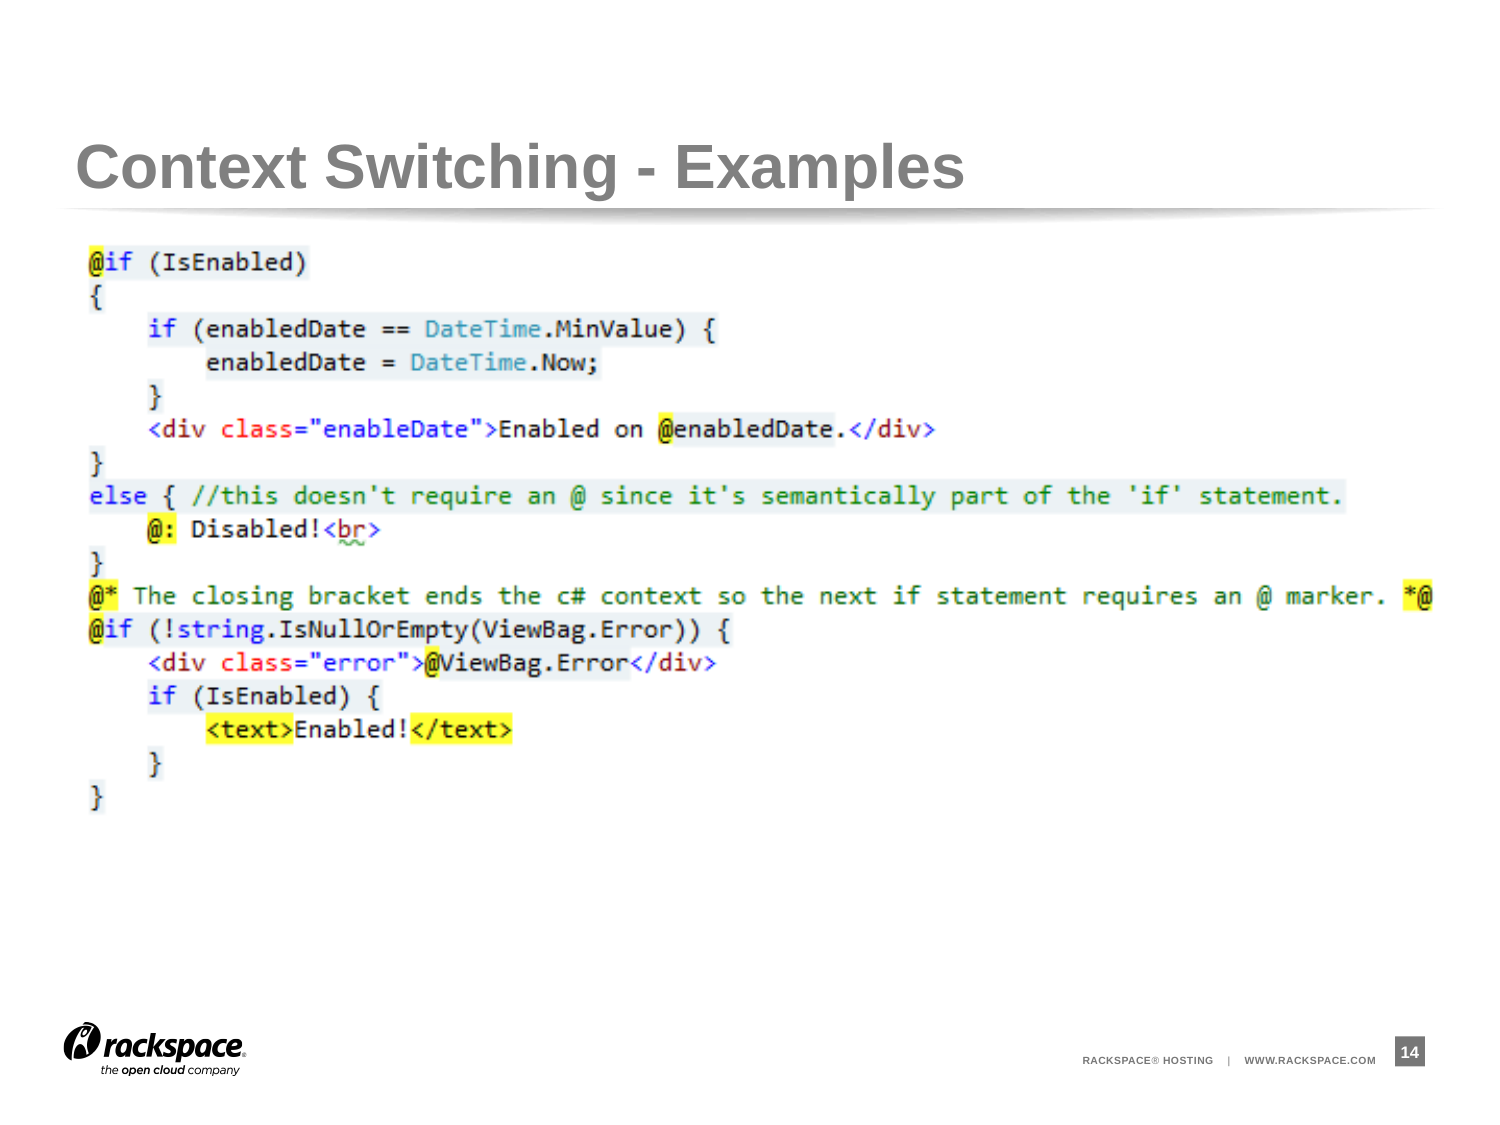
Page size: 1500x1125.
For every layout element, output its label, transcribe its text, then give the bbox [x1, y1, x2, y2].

picture [56, 208, 1444, 833]
picture [62, 1021, 248, 1077]
title Context Switching - Examples [75, 71, 1425, 203]
slide_number 14 [1395, 1036, 1425, 1067]
